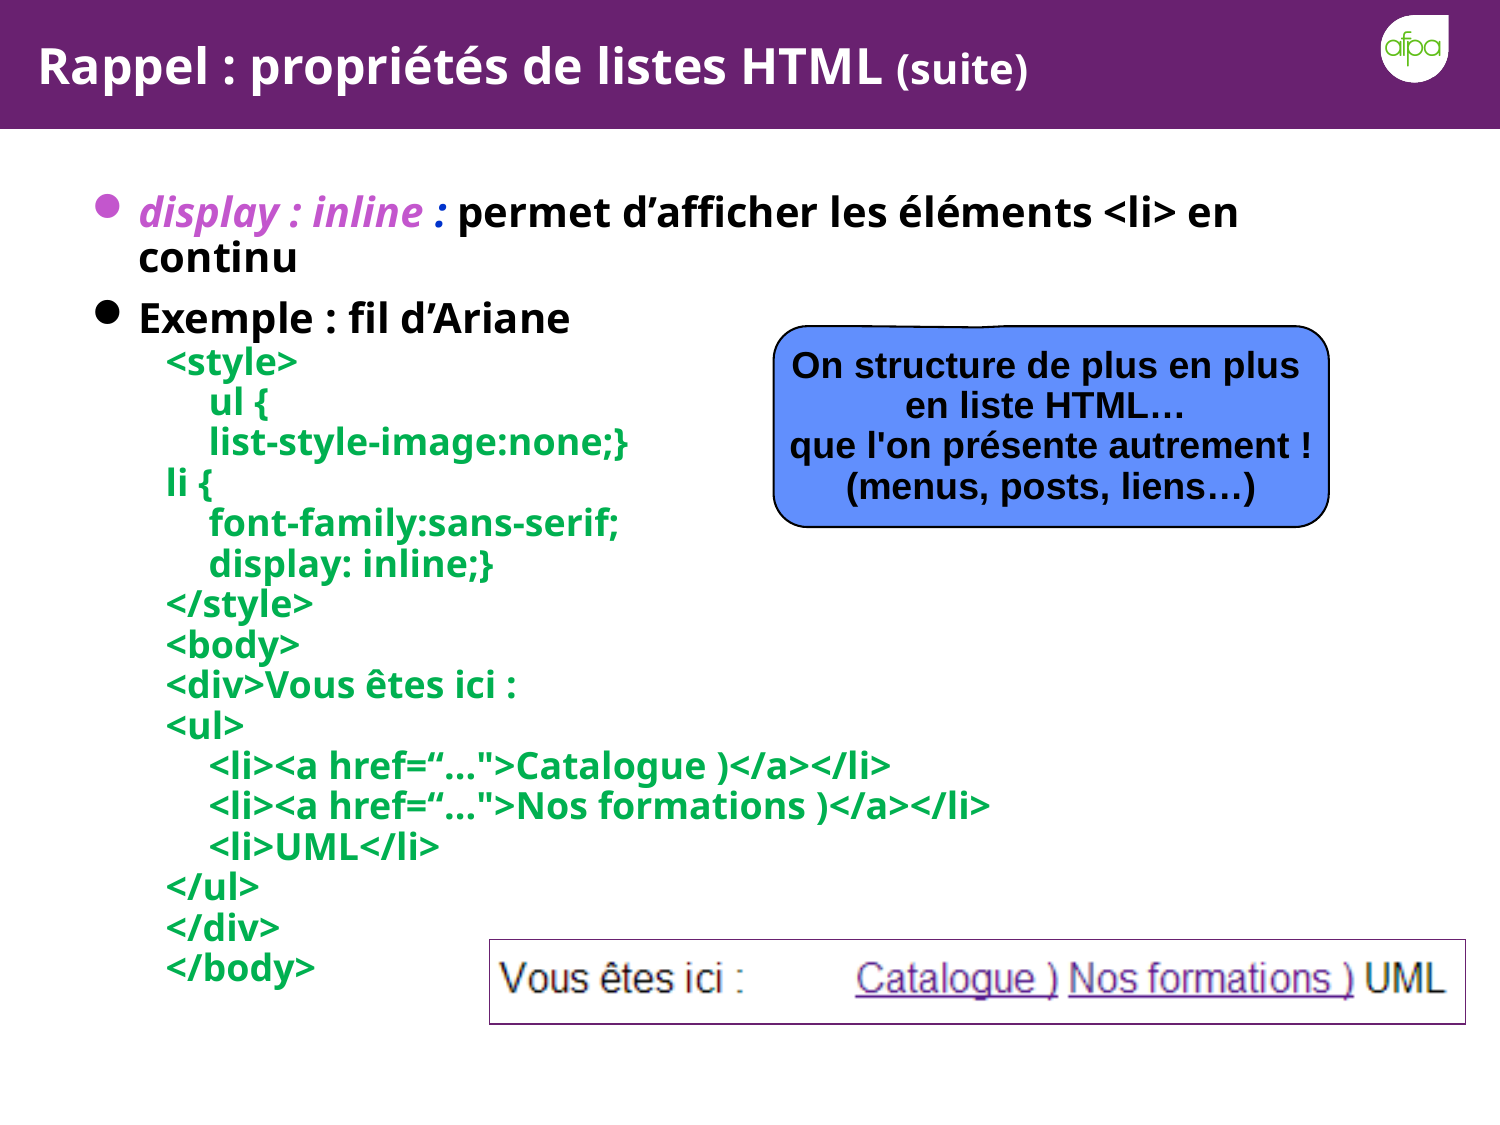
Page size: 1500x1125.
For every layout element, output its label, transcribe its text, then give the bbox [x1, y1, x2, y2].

text_box On structure de plus en plus en liste HTML… que l'on présente autrement ! (menus, posts, liens…) [773, 326, 1329, 528]
picture [489, 940, 1466, 1024]
text_box display : inline : permet d’afficher les éléments <li> en continu Exemple : fil d’Ariane <style> ul { list-style-image:none;} li { font-family:sans-serif; display: inline;} </style> <body> <div>Vous êtes ici : <ul> <li><a href=“...">Catalogue )</a></li> <li><a href=“...">Nos formations )</a></li> <li>UML</li> </ul> </div> </body> [76, 184, 1373, 1006]
title Rappel : propriétés de listes HTML (suite) [2, 0, 1339, 129]
picture [1379, 2, 1461, 95]
